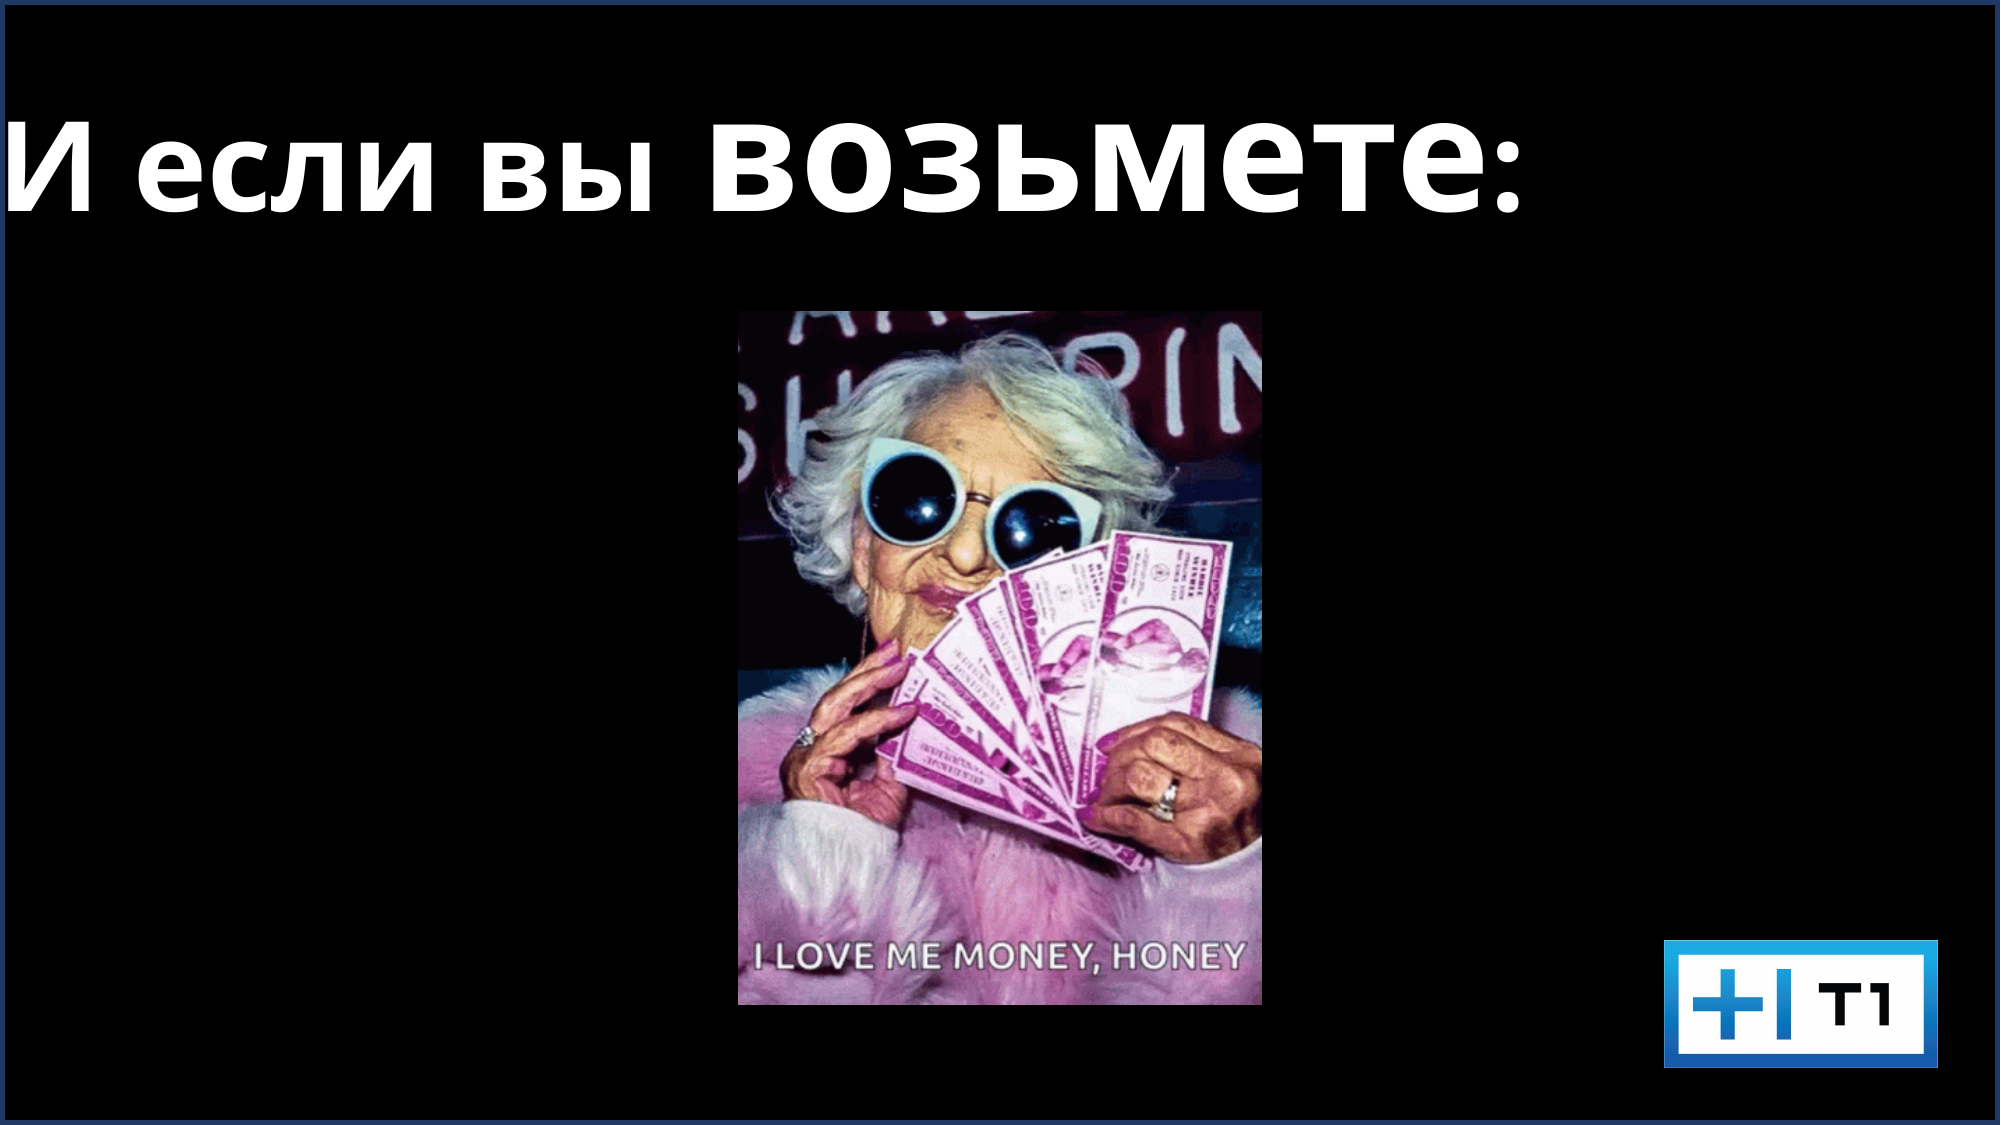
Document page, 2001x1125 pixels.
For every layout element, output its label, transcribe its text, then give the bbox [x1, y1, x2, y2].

text_box [0, 0, 2000, 1125]
title И если вы возьмете: [0, 52, 1665, 254]
picture [738, 311, 1262, 1005]
picture [1664, 940, 1938, 1068]
